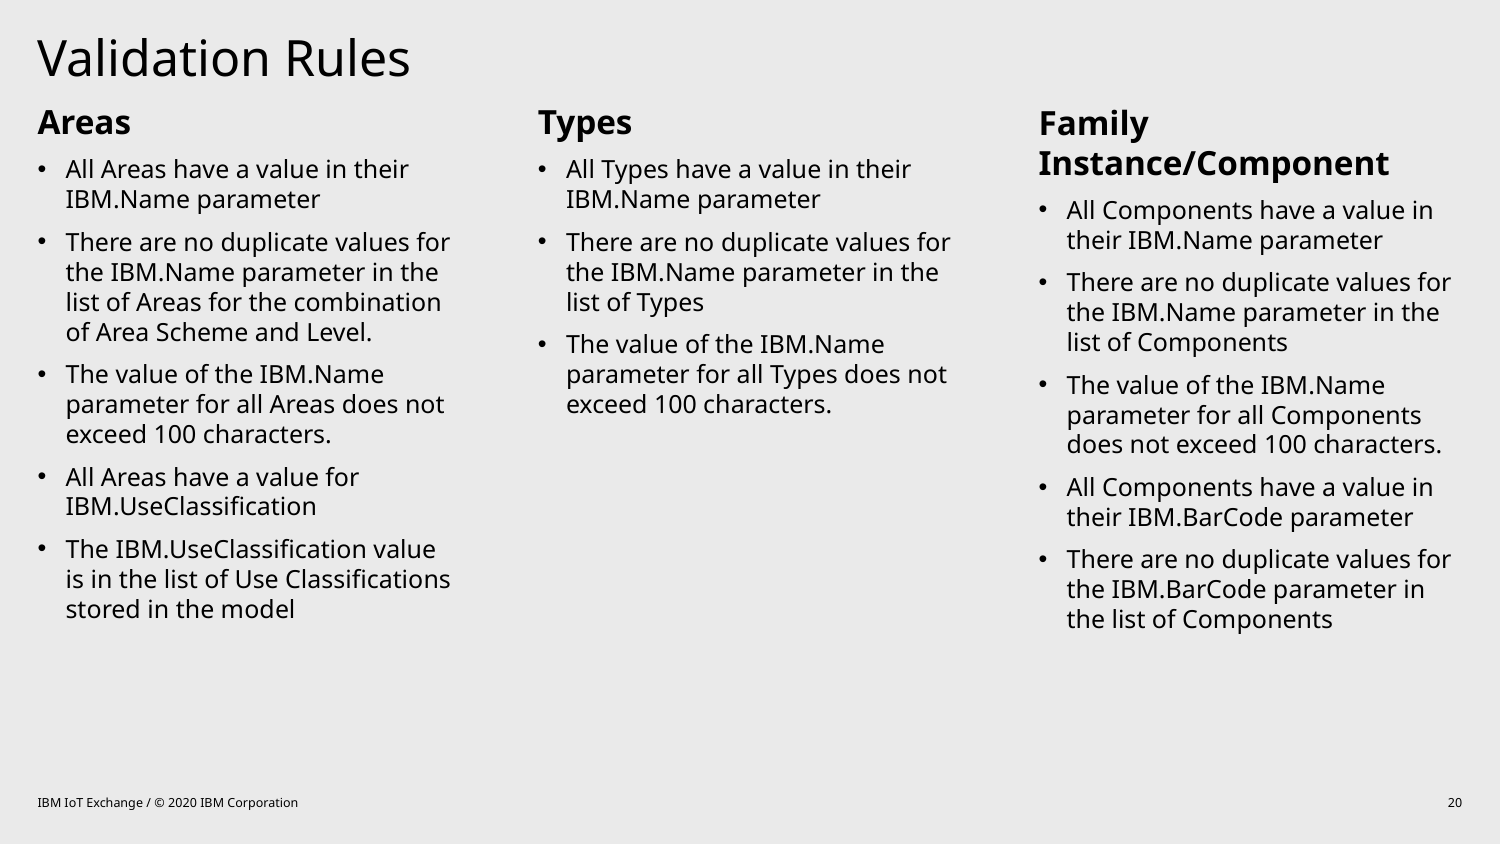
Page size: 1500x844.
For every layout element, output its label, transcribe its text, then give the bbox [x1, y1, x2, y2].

footer IBM IoT Exchange / © 2020 IBM Corporation [37, 791, 1088, 815]
list Family Instance/Component All Components have a value in their IBM.Name parameter There are no duplicate values for the IBM.Name parameter in the list of Components The value of the IBM.Name parameter for all Components does not exceed 100 characters. All Components have a value in their IBM.BarCode parameter There are no duplicate values for the IBM.BarCode parameter in the list of Components [1038, 102, 1463, 691]
list Types All Types have a value in their IBM.Name parameter There are no duplicate values for the IBM.Name parameter in the list of Types The value of the IBM.Name parameter for all Types does not exceed 100 characters. [537, 101, 962, 691]
list Areas All Areas have a value in their IBM.Name parameter There are no duplicate values for the IBM.Name parameter in the list of Areas for the combination of Area Scheme and Level. The value of the IBM.Name parameter for all Areas does not exceed 100 characters. All Areas have a value for IBM.UseClassification The IBM.UseClassification value is in the list of Use Classifications stored in the model [37, 101, 462, 691]
title Validation Rules [37, 33, 1463, 135]
slide_number 20 [1125, 791, 1463, 815]
